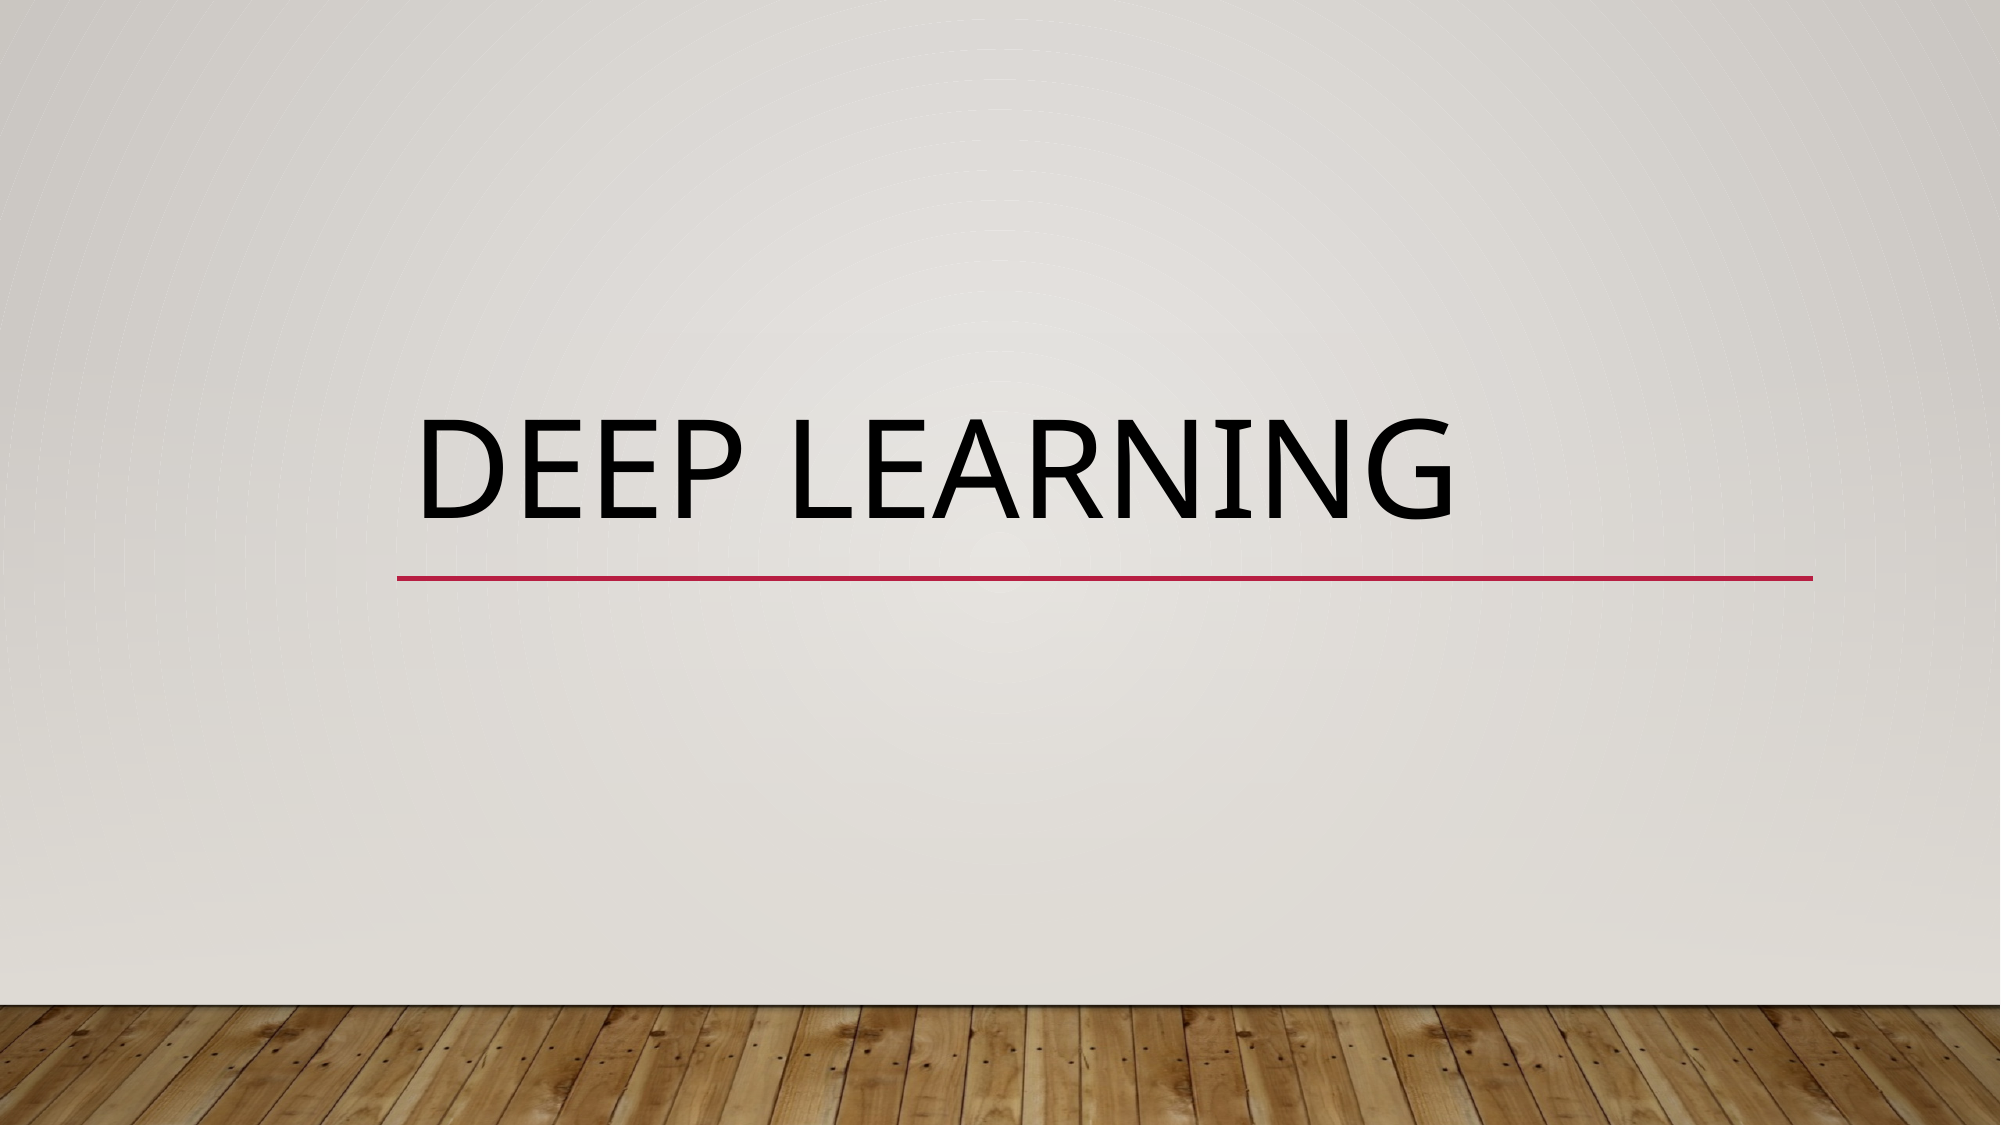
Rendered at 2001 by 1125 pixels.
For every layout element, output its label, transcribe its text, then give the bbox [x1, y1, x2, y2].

picture [0, 1005, 2000, 1125]
title Deep Learning [396, 131, 1814, 549]
